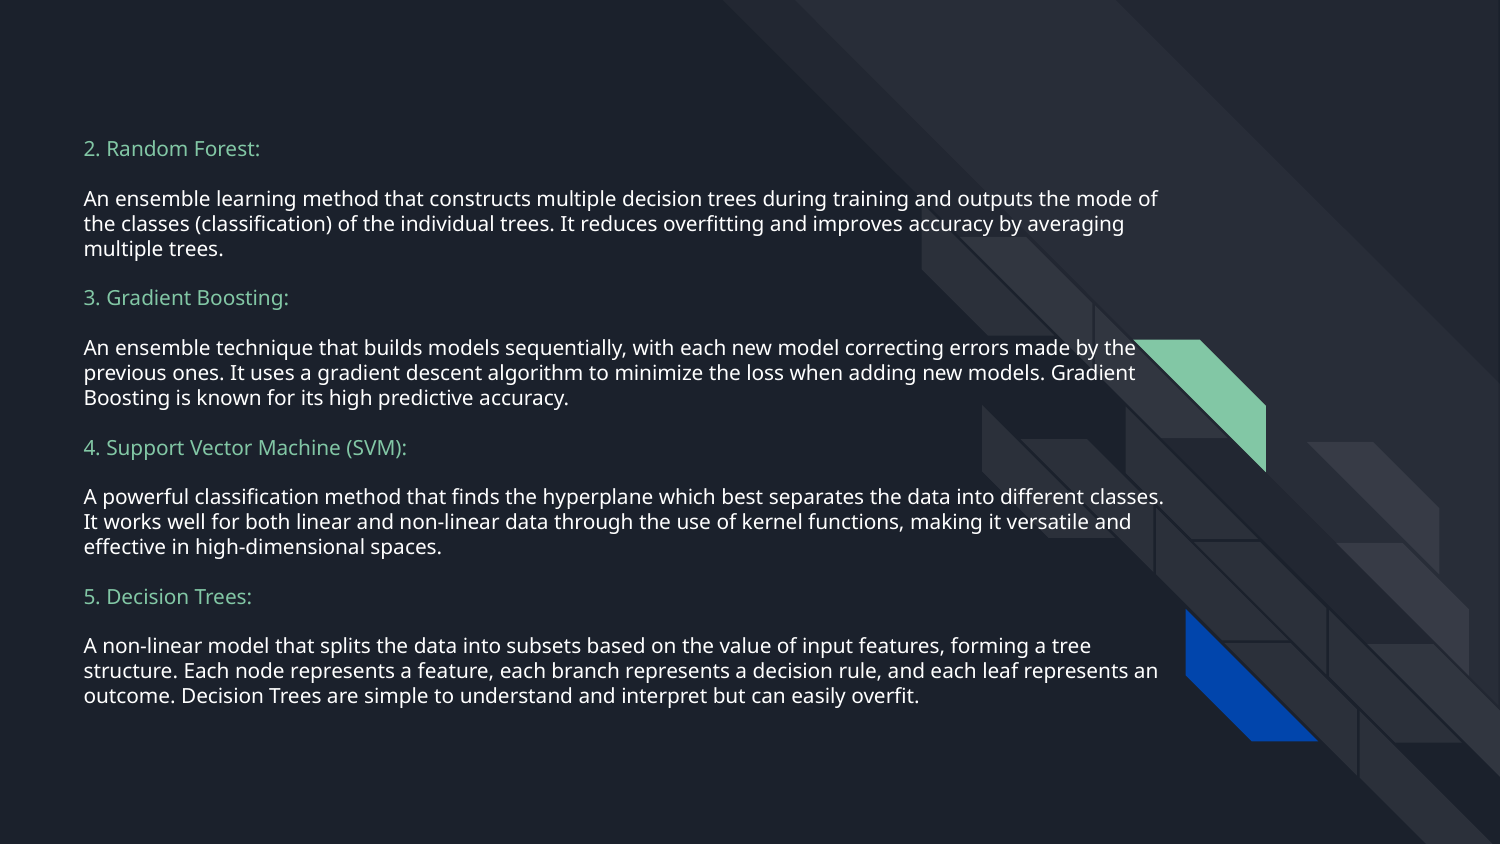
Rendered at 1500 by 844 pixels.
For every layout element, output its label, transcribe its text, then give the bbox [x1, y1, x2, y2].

title 2. Random Forest: An ensemble learning method that constructs multiple decision trees during training and outputs the mode of the classes (classification) of the individual trees. It reduces overfitting and improves accuracy by averaging multiple trees. 3. Gradient Boosting: An ensemble technique that builds models sequentially, with each new model correcting errors made by the previous ones. It uses a gradient descent algorithm to minimize the loss when adding new models. Gradient Boosting is known for its high predictive accuracy. 4. Support Vector Machine (SVM): A powerful classification method that finds the hyperplane which best separates the data into different classes. It works well for both linear and non-linear data through the use of kernel functions, making it versatile and effective in high-dimensional spaces. 5. Decision Trees: A non-linear model that splits the data into subsets based on the value of input features, forming a tree structure. Each node represents a feature, each branch represents a decision rule, and each leaf represents an outcome. Decision Trees are simple to understand and interpret but can easily overfit. [68, 74, 1196, 770]
